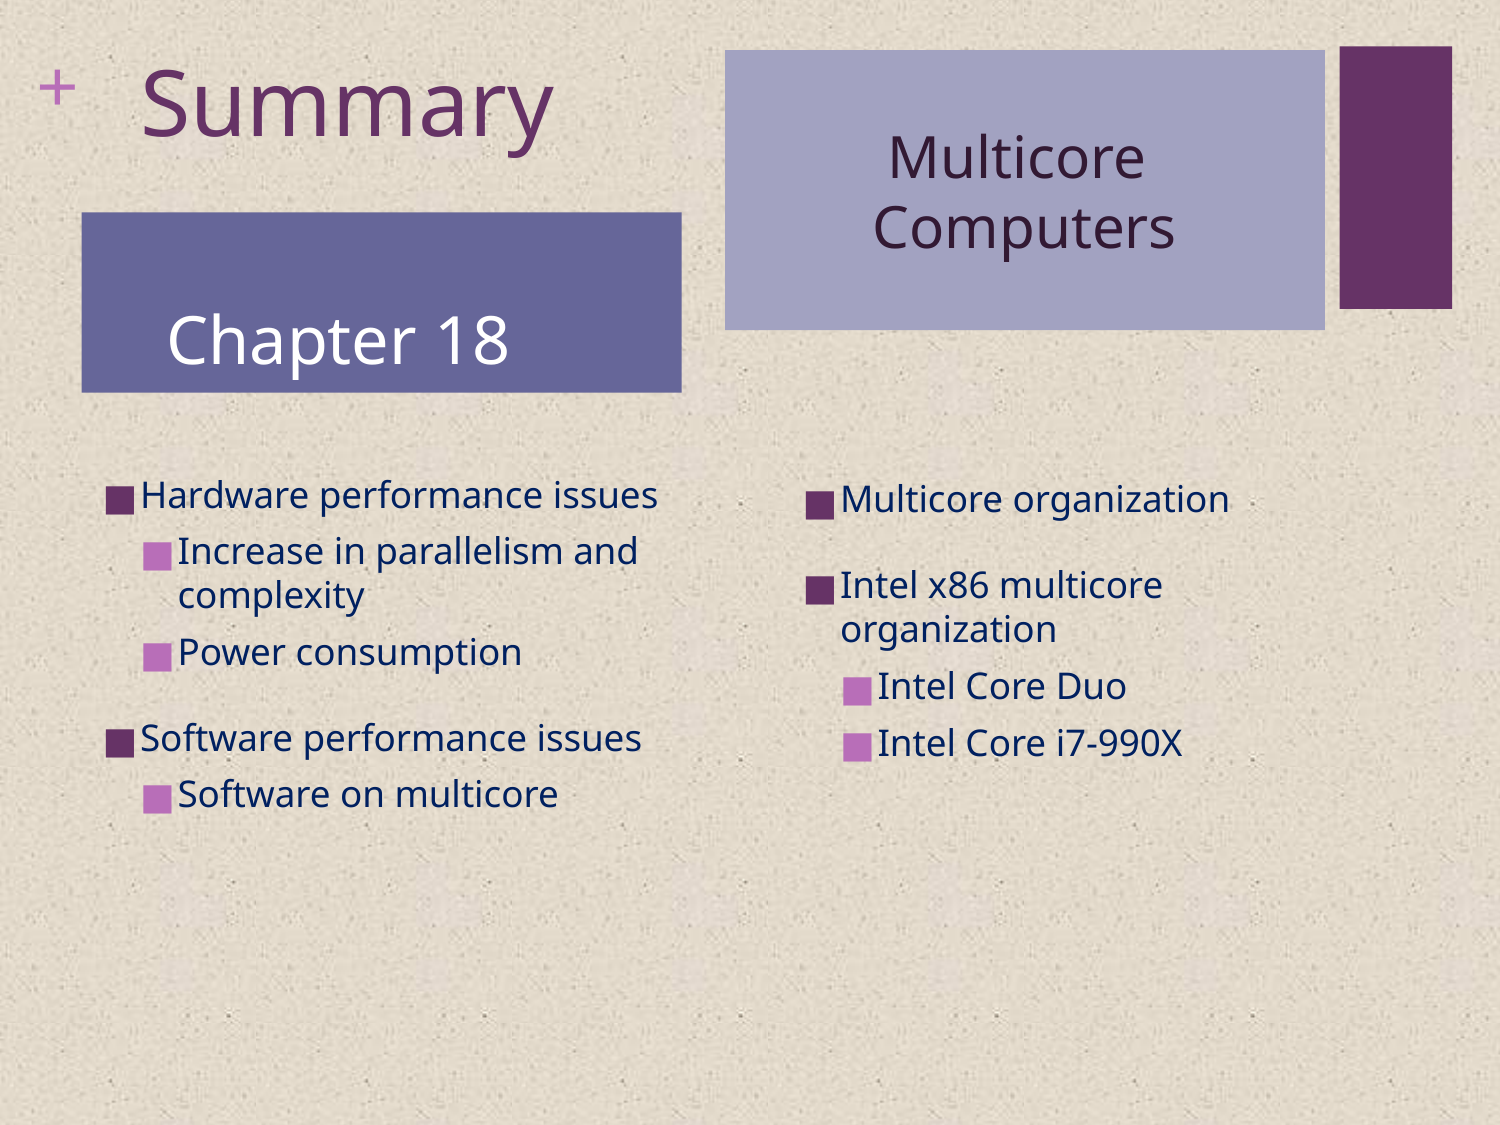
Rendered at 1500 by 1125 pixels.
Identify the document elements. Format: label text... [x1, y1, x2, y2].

picture [0, 0, 1500, 1125]
title Summary [125, 37, 794, 221]
list Multicore organization Intel x86 multicore organization Intel Core Duo Intel Core i7-990X [787, 468, 1388, 774]
list Chapter 18 [81, 212, 682, 393]
list Hardware performance issues Increase in parallelism and complexity Power consumption Software performance issues Software on multicore [87, 463, 688, 856]
list Multicore Computers [725, 50, 1325, 331]
